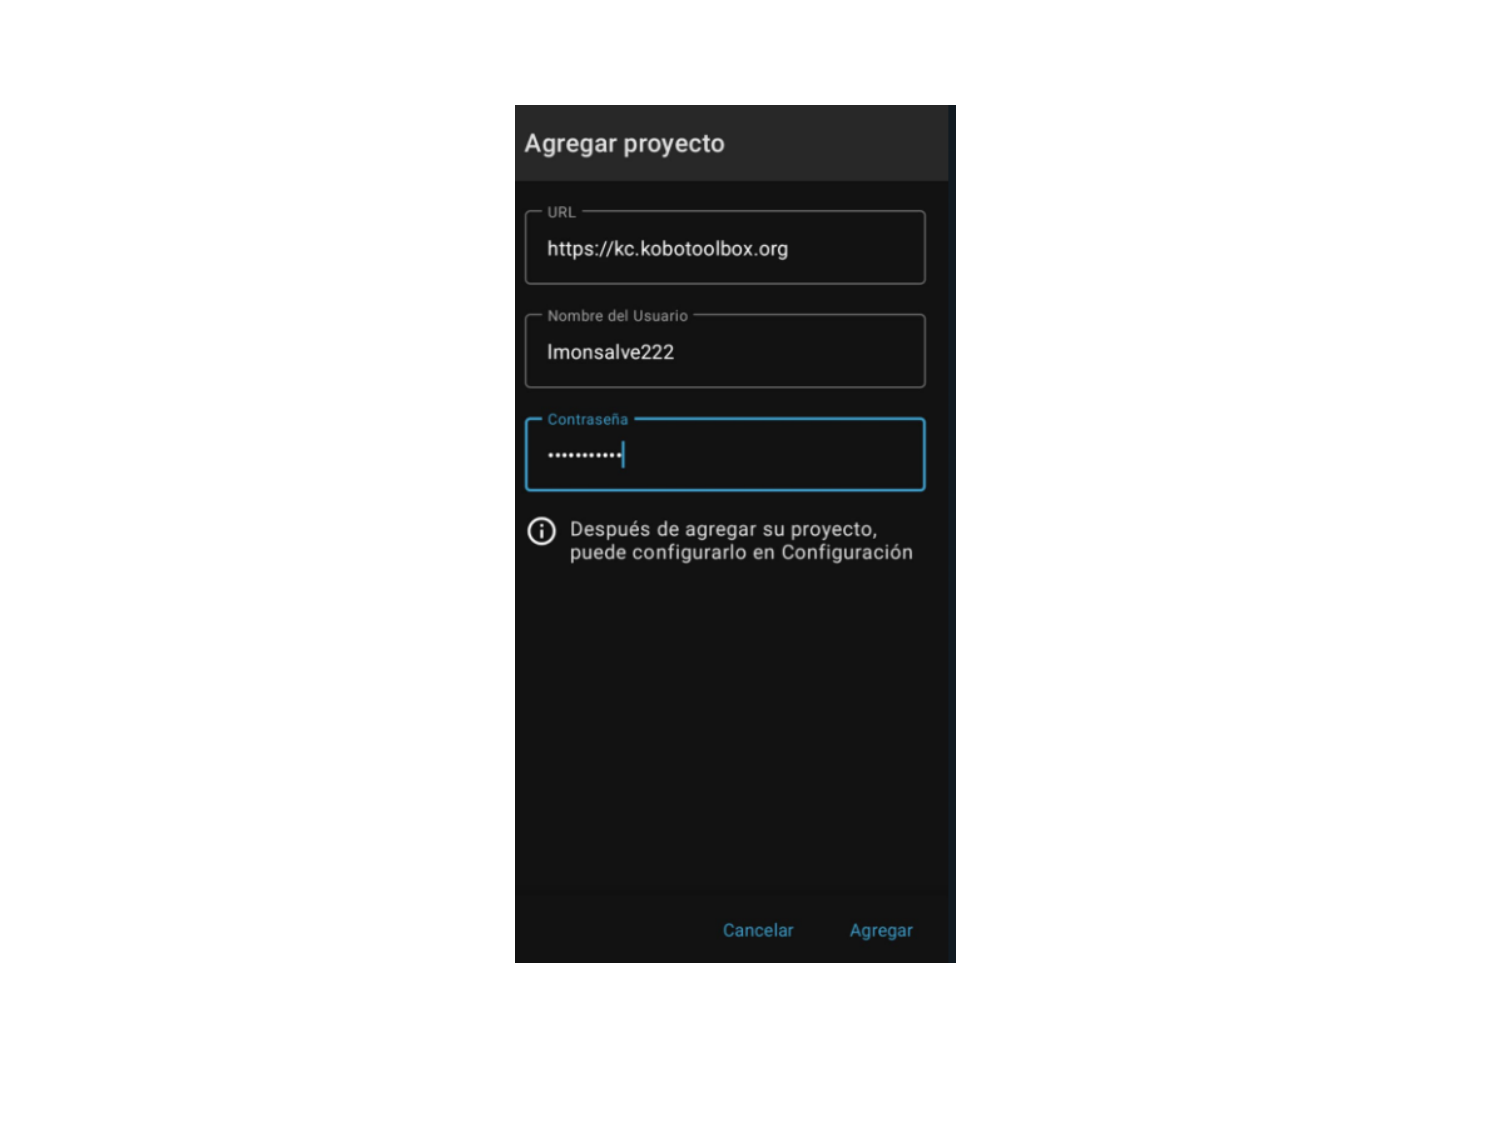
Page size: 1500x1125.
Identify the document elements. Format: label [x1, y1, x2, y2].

picture [515, 105, 956, 964]
